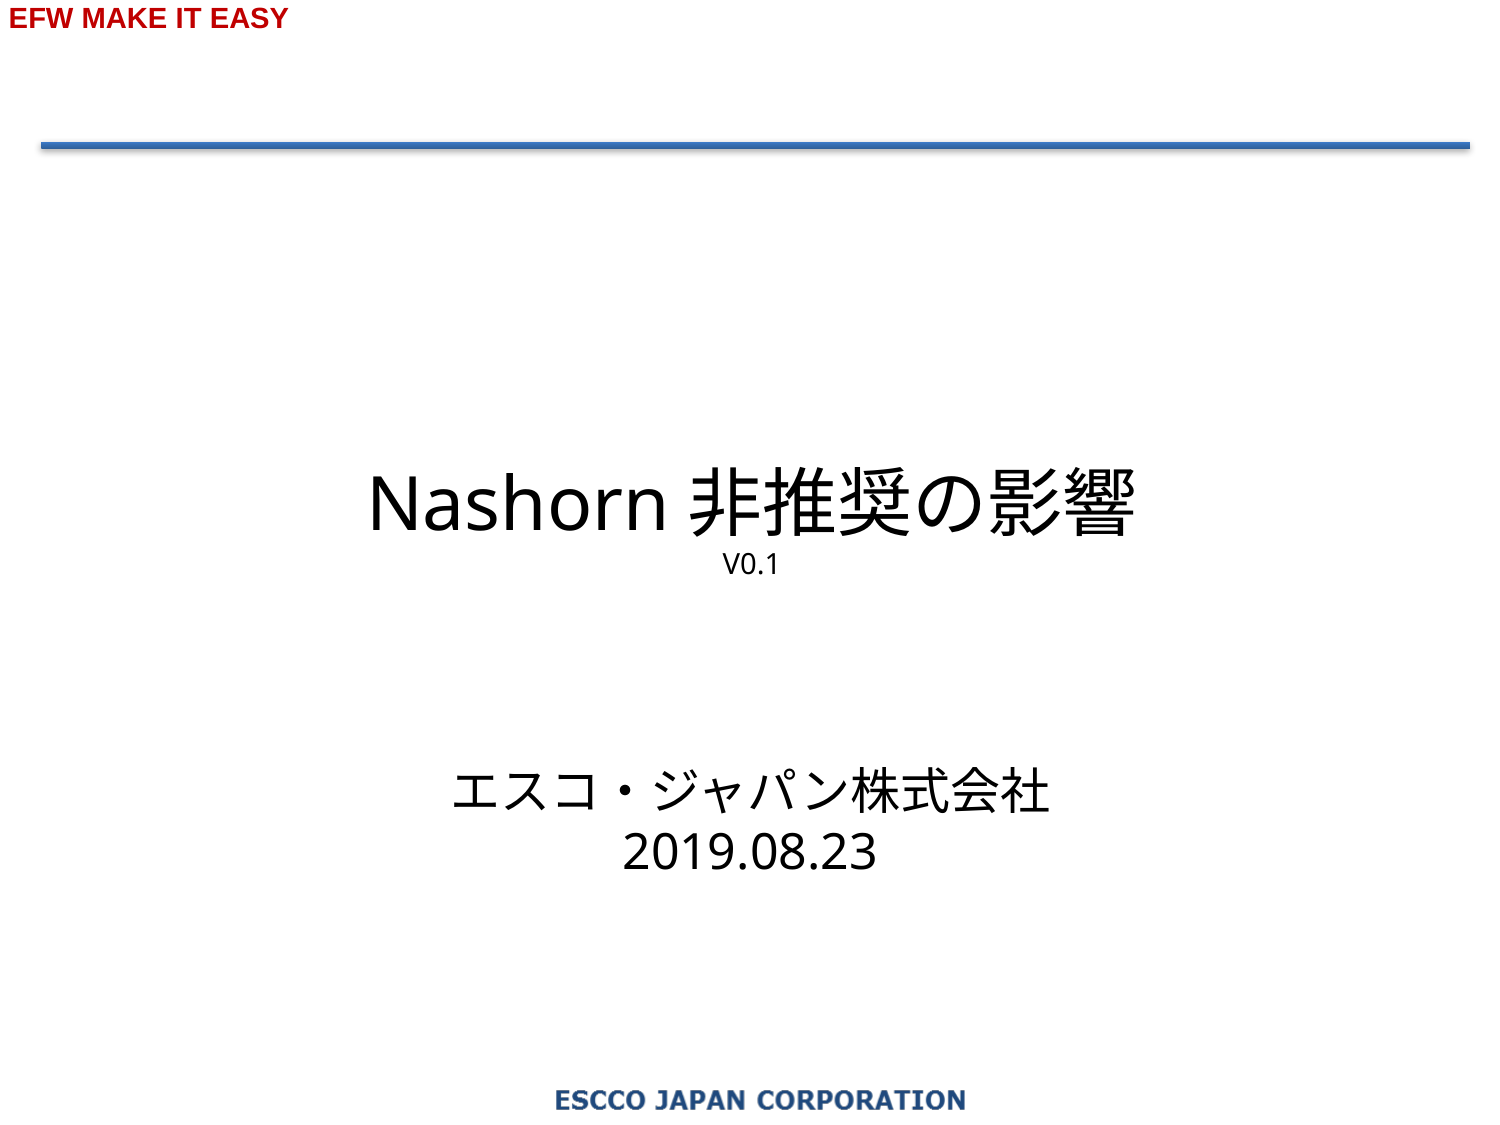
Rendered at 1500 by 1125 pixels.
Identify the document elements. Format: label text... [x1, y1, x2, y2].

text_box エスコ・ジャパン株式会社 2019.08.23 [0, 716, 1500, 923]
picture [523, 1069, 999, 1125]
text_box Nashorn非推奨の影響 V0.1 [114, 397, 1390, 639]
